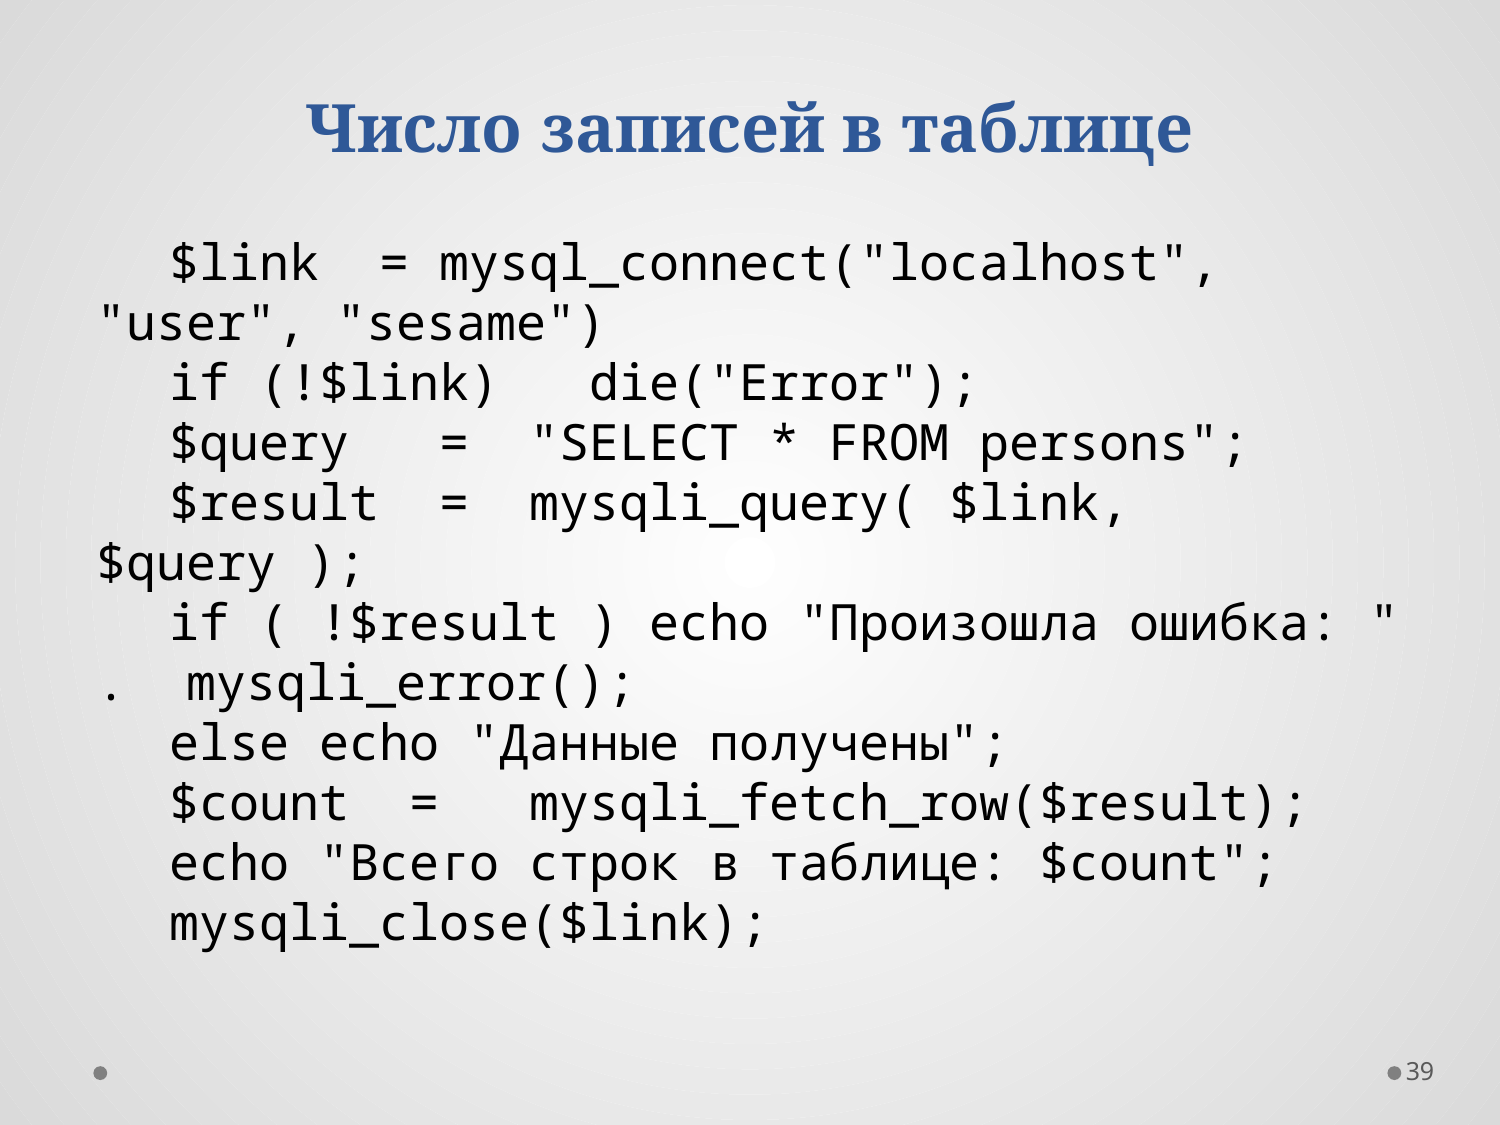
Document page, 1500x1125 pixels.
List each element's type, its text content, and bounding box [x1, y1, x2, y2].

title Число записей в таблице [112, 42, 1387, 172]
text_box $link = mysql_connect("localhost", "user", "sesame") if (!$link) die("Error"); $query = "SELECT * FROM persons"; $result = mysqli_query( $link, $query ); if ( !$result ) echo "Произошла ошибка: " . mysqli_error(); else echo "Данные получены"; $count = mysqli_fetch_row($result); echo "Всего строк в таблице: $count"; mysqli_close($link); [81, 172, 1451, 958]
slide_number 39 [1401, 1042, 1494, 1103]
